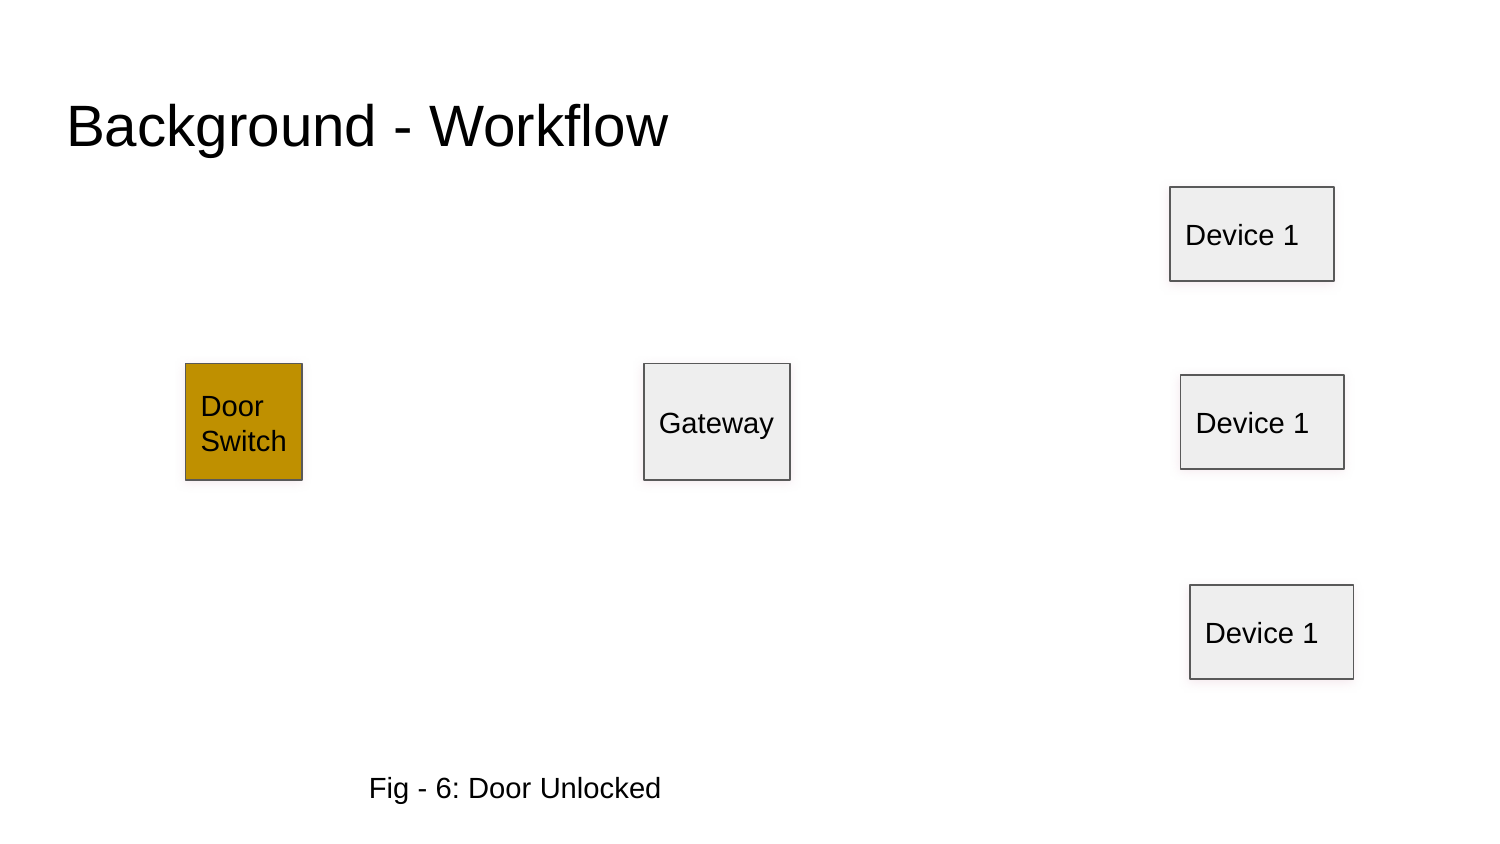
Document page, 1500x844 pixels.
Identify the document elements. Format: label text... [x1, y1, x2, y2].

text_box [185, 186, 1354, 680]
title Background - Workflow [51, 72, 1449, 167]
text_box Fig - 6: Door Unlocked [354, 754, 1190, 815]
